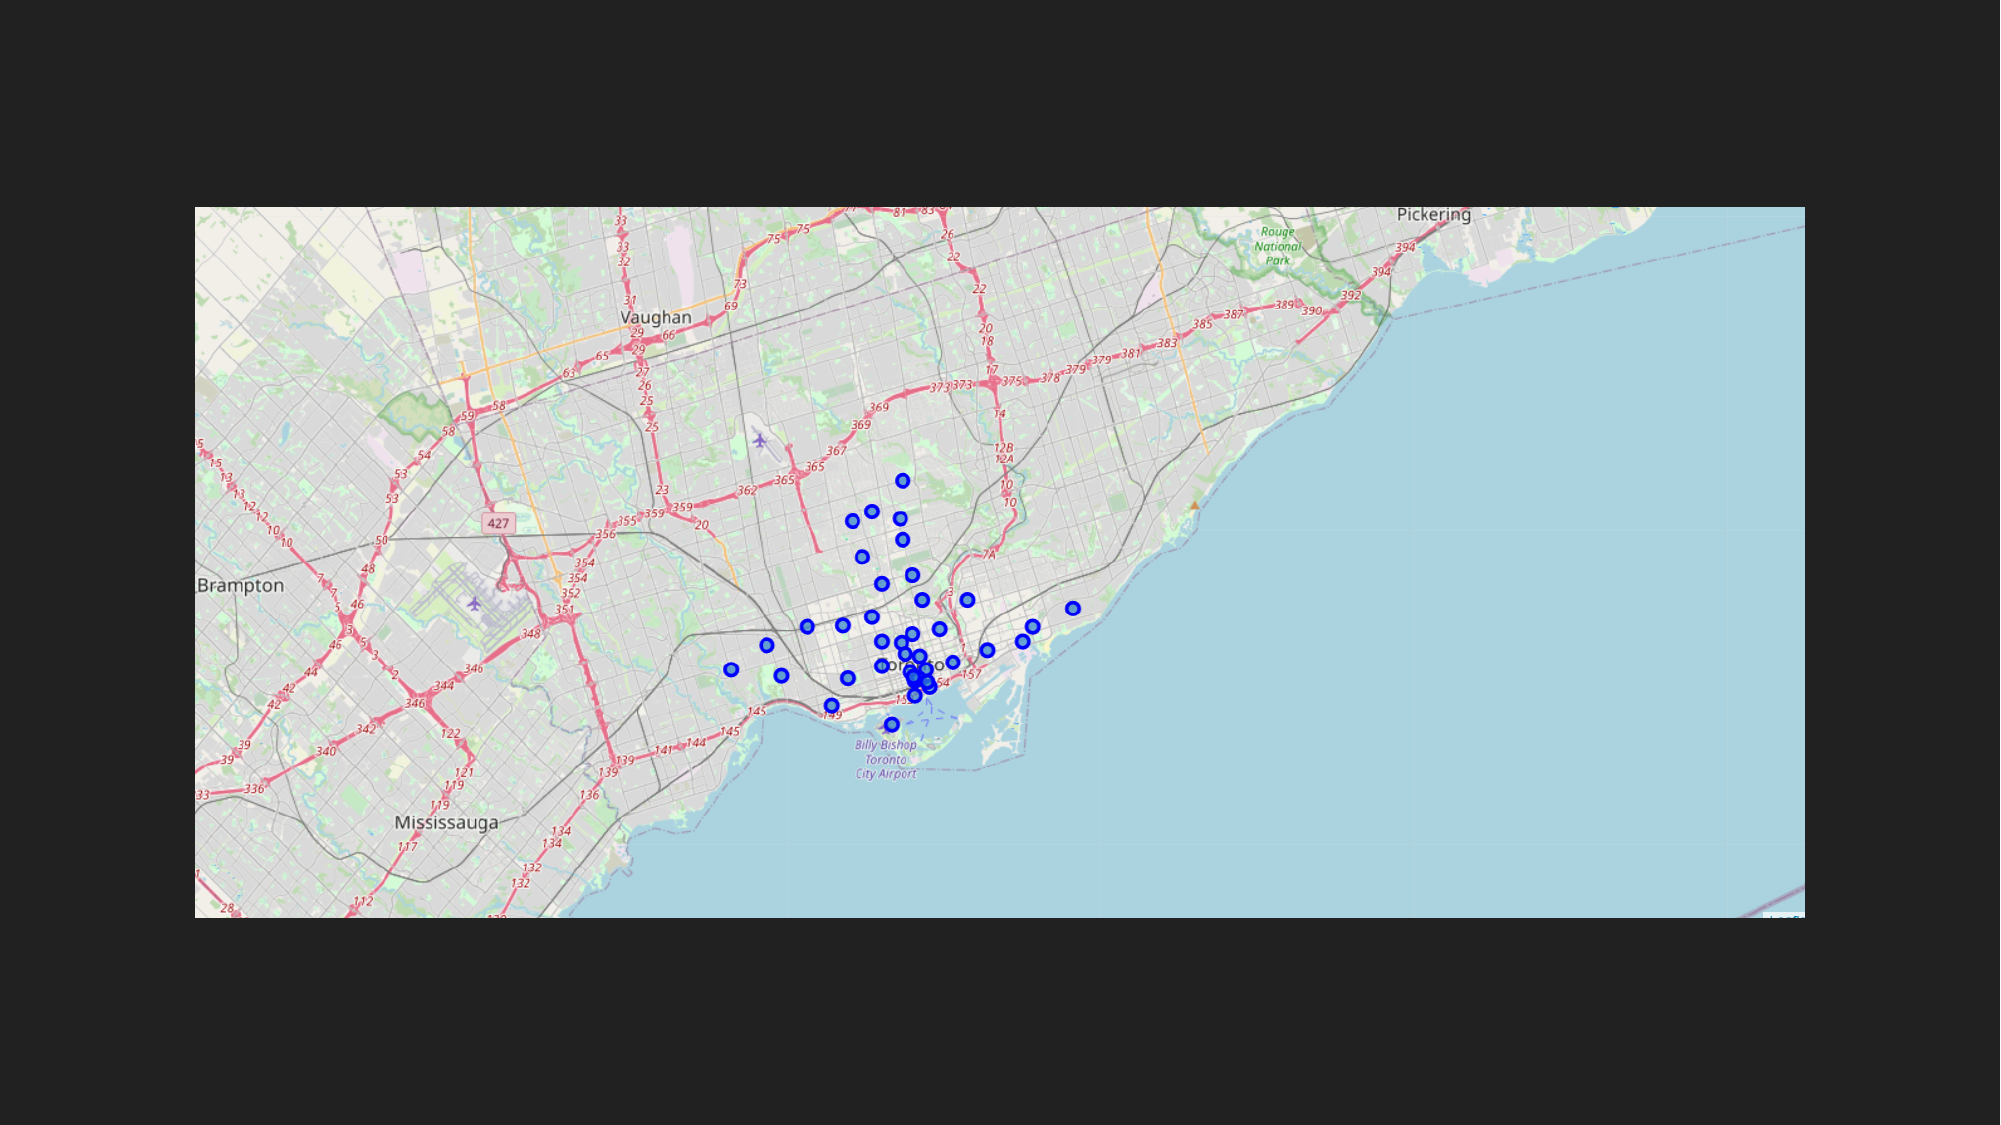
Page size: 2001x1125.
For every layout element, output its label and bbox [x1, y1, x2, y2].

picture [195, 207, 1805, 918]
